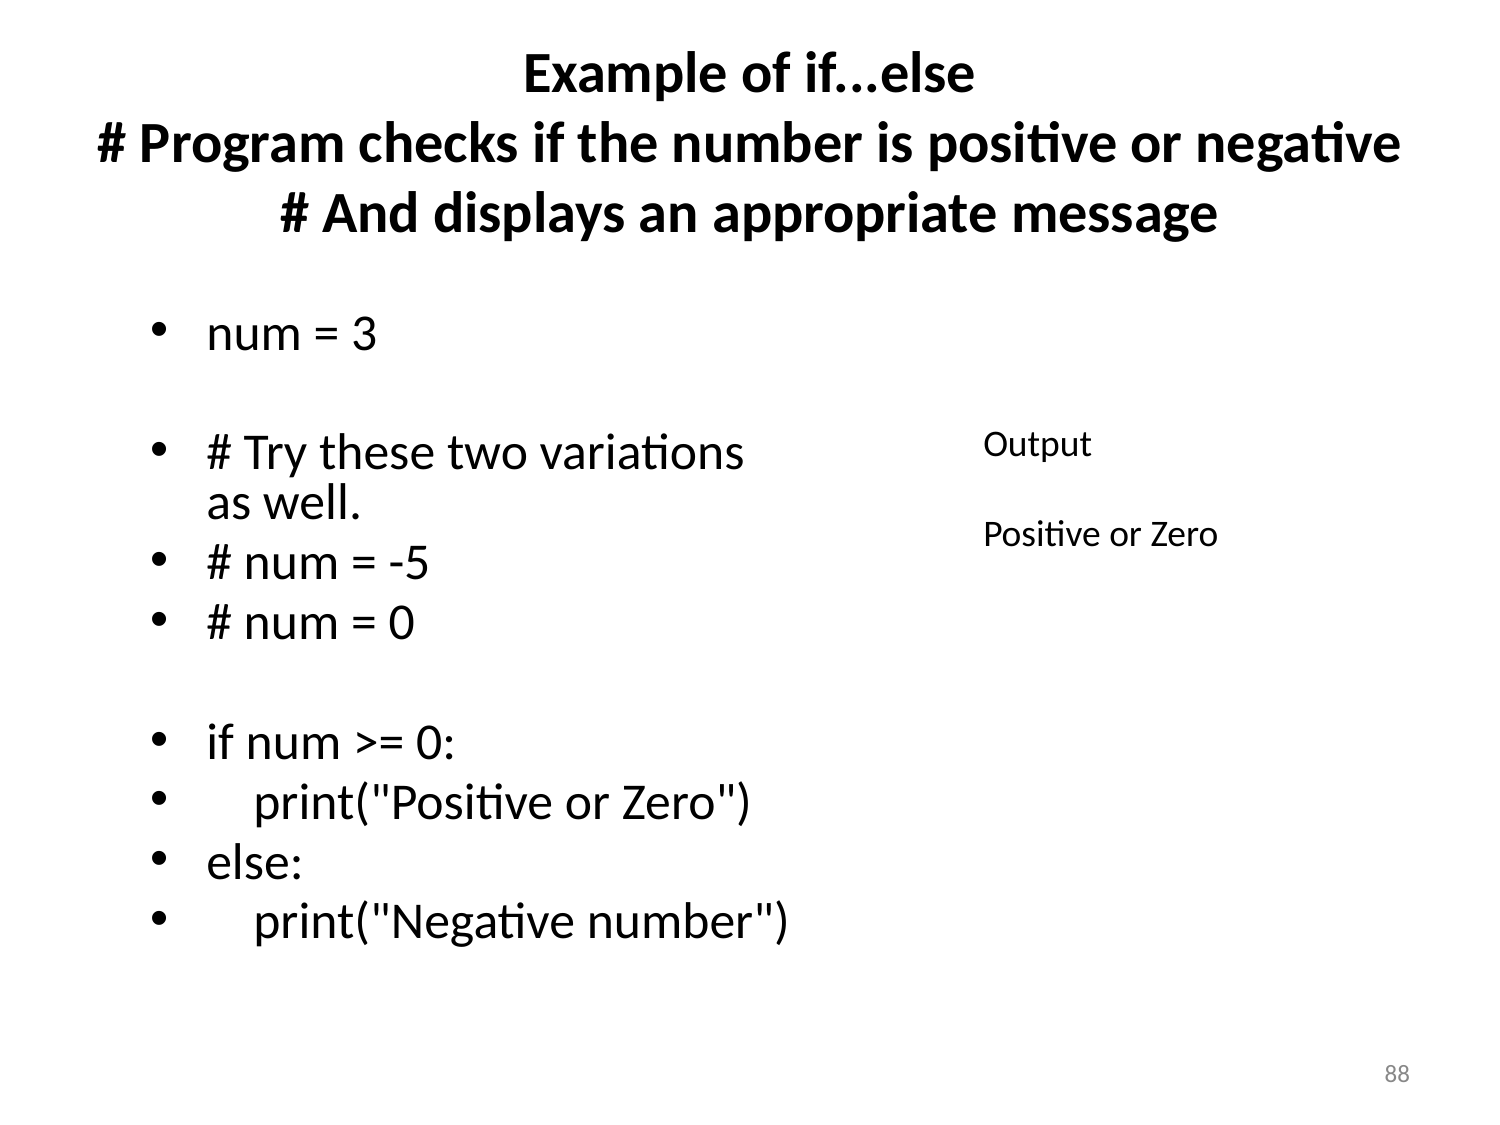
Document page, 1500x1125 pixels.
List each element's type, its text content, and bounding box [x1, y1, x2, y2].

slide_number 88 [1074, 1042, 1425, 1103]
title Example of if...else # Program checks if the number is positive or negative # And displays an appropriate message [75, 45, 1425, 233]
text_box Output Positive or Zero [968, 410, 1380, 561]
list num = 3 # Try these two variations as well. # num = -5 # num = 0 if num >= 0: print("Positive or Zero") else: print("Negative number") [135, 302, 809, 1034]
